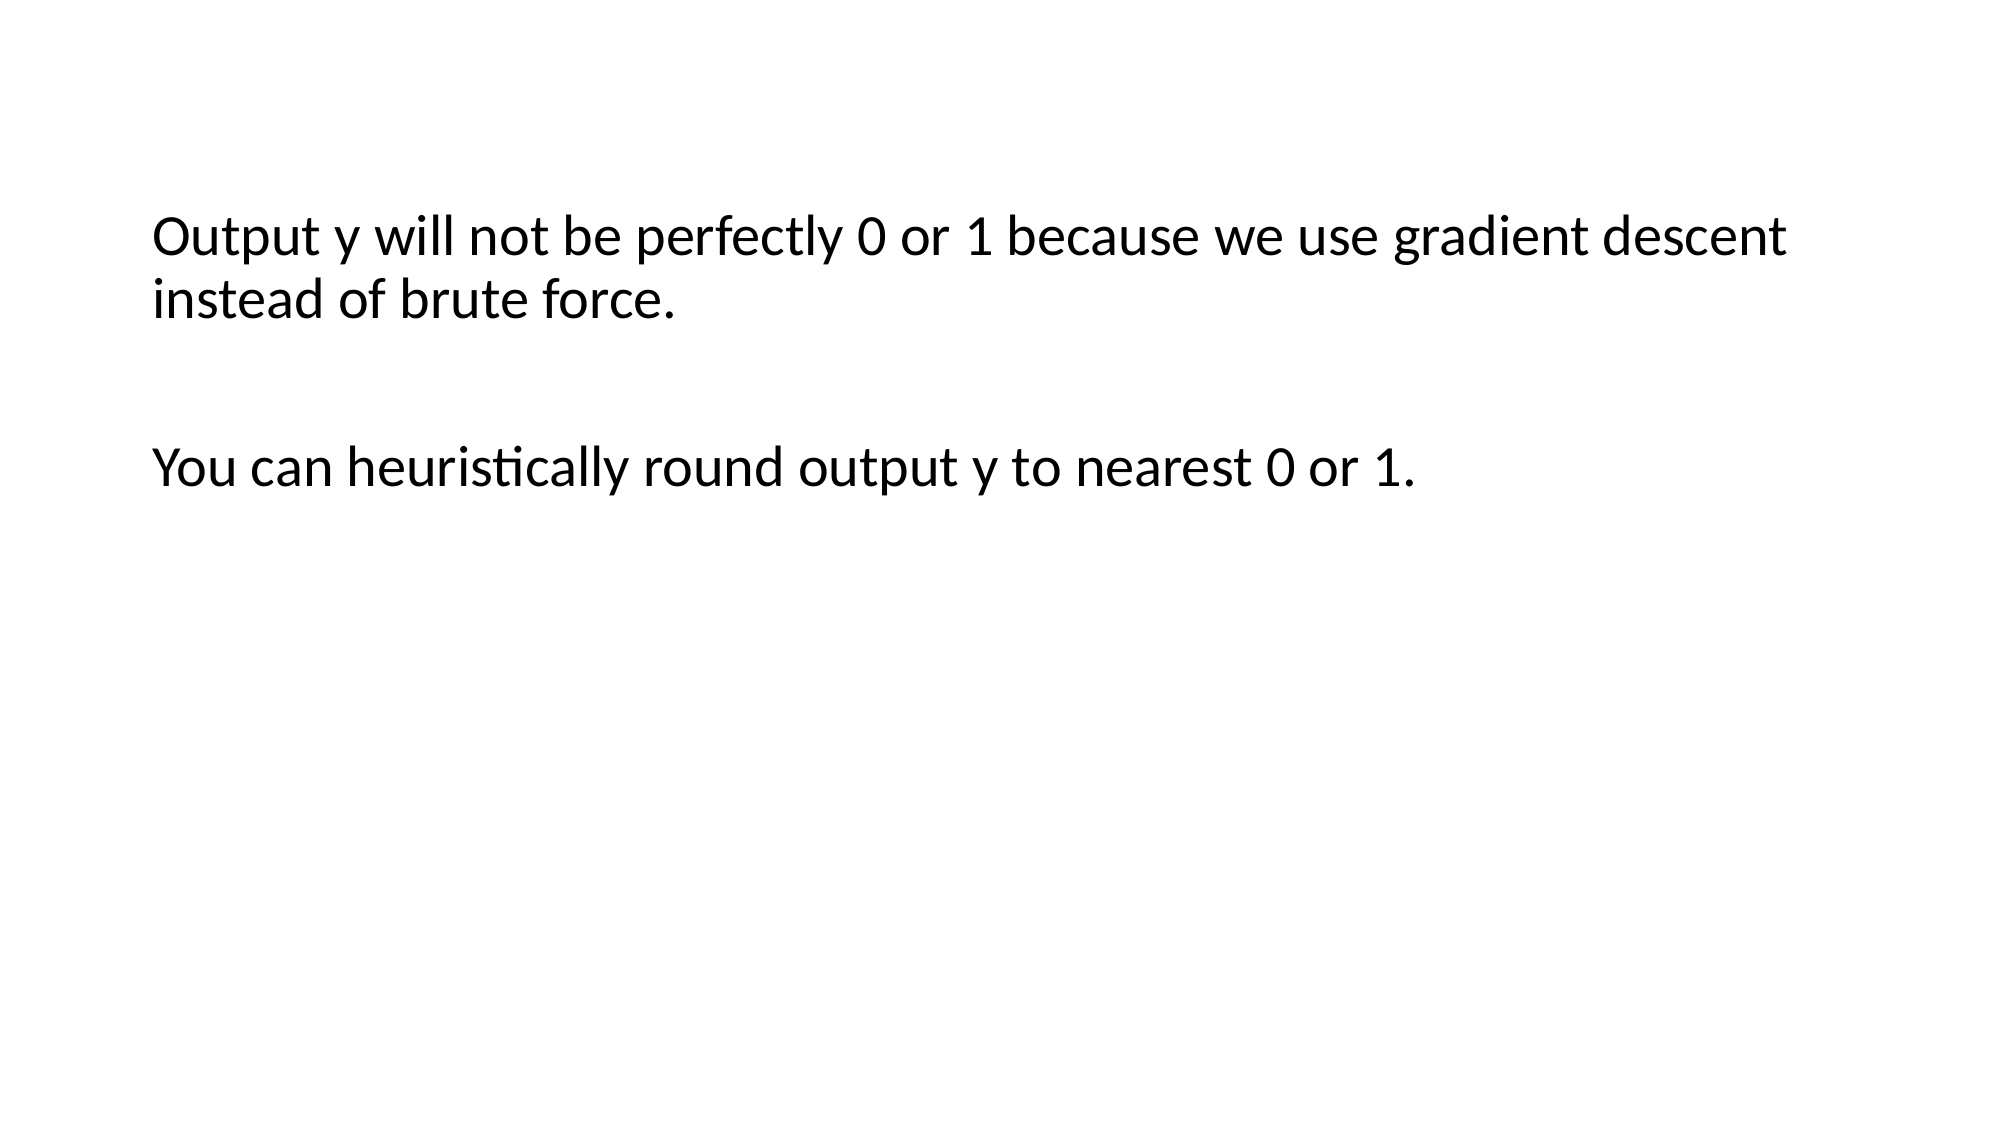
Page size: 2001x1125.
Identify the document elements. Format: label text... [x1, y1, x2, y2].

list Output y will not be perfectly 0 or 1 because we use gradient descent instead of brute force. You can heuristically round output y to nearest 0 or 1. [137, 197, 1863, 1014]
